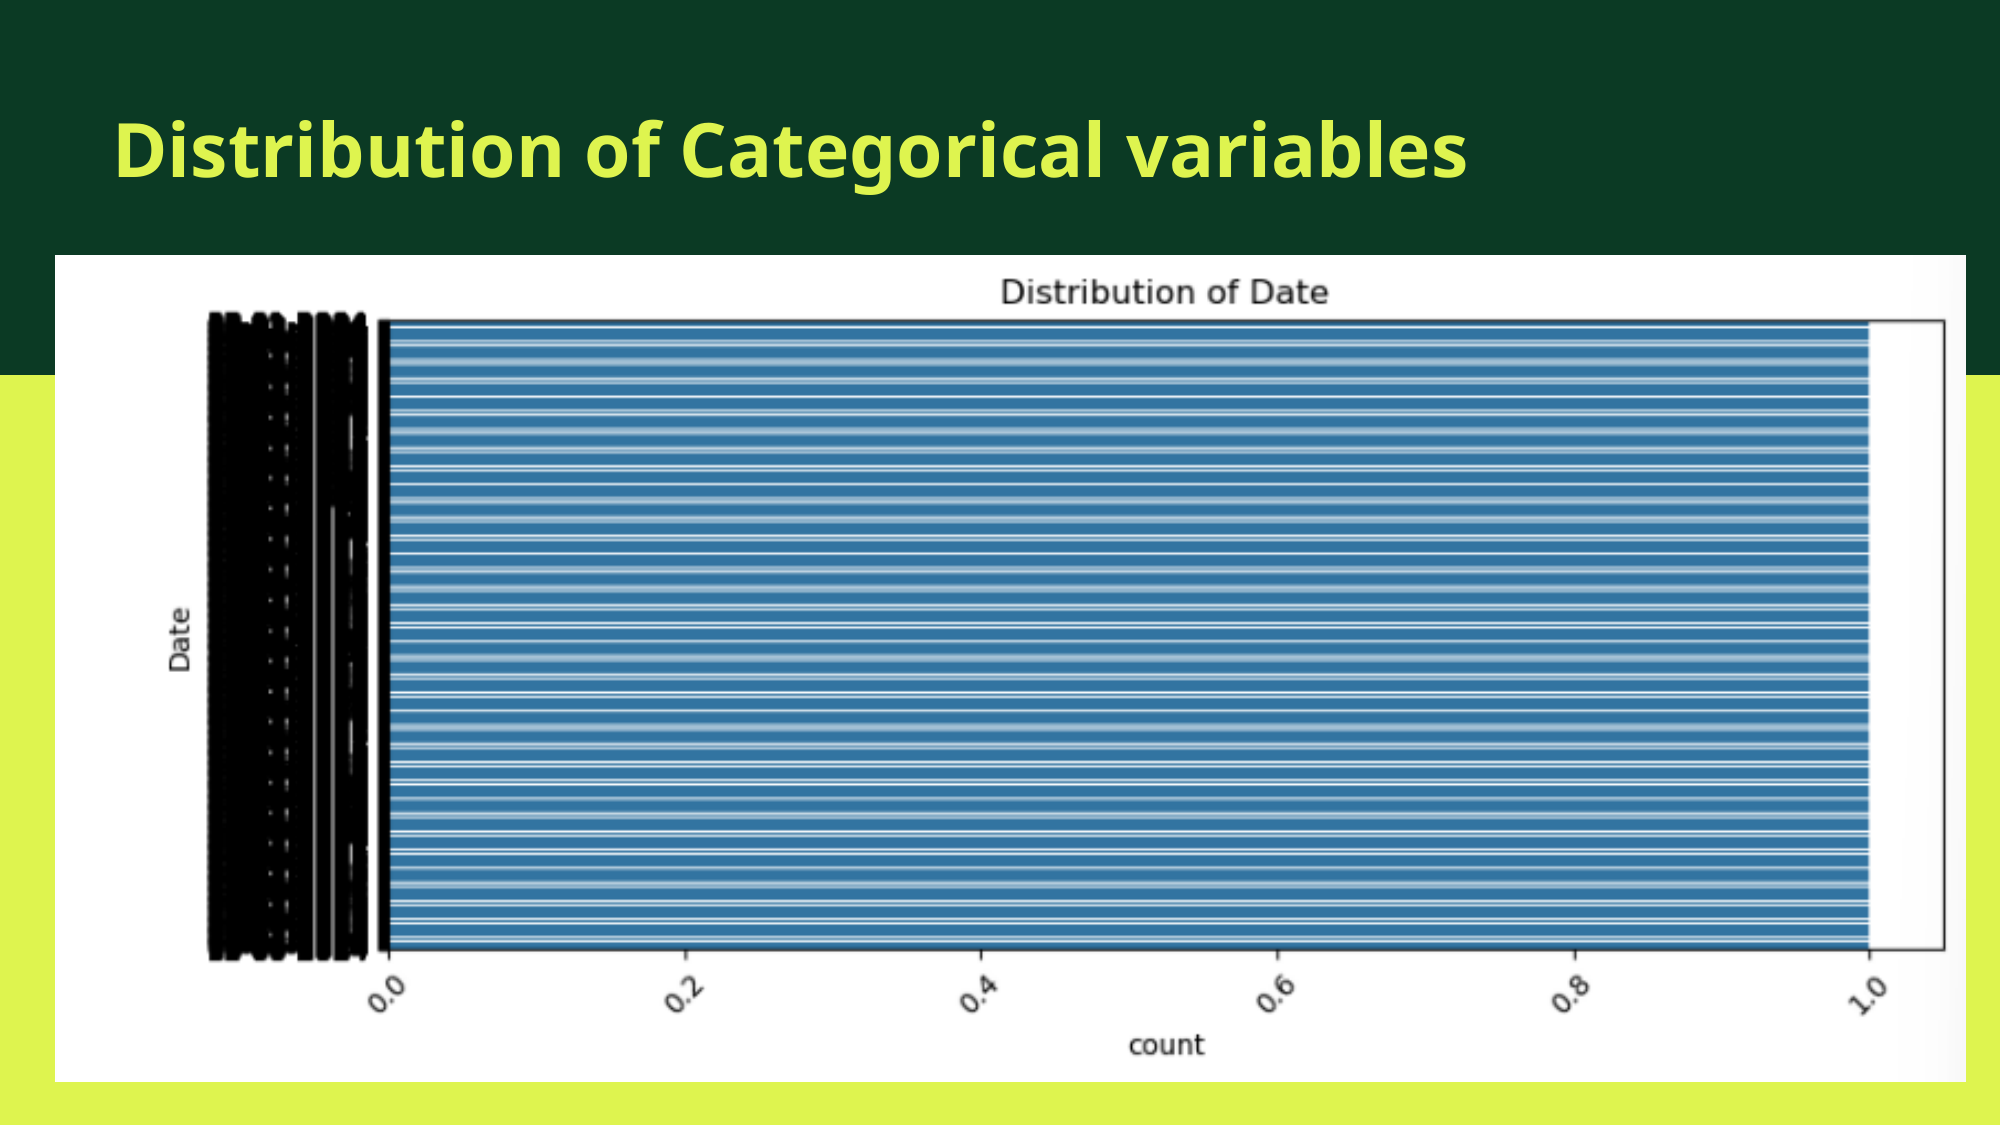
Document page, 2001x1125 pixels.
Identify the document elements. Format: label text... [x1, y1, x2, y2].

title Distribution of Categorical variables [112, 112, 1763, 252]
picture [54, 254, 1967, 1082]
